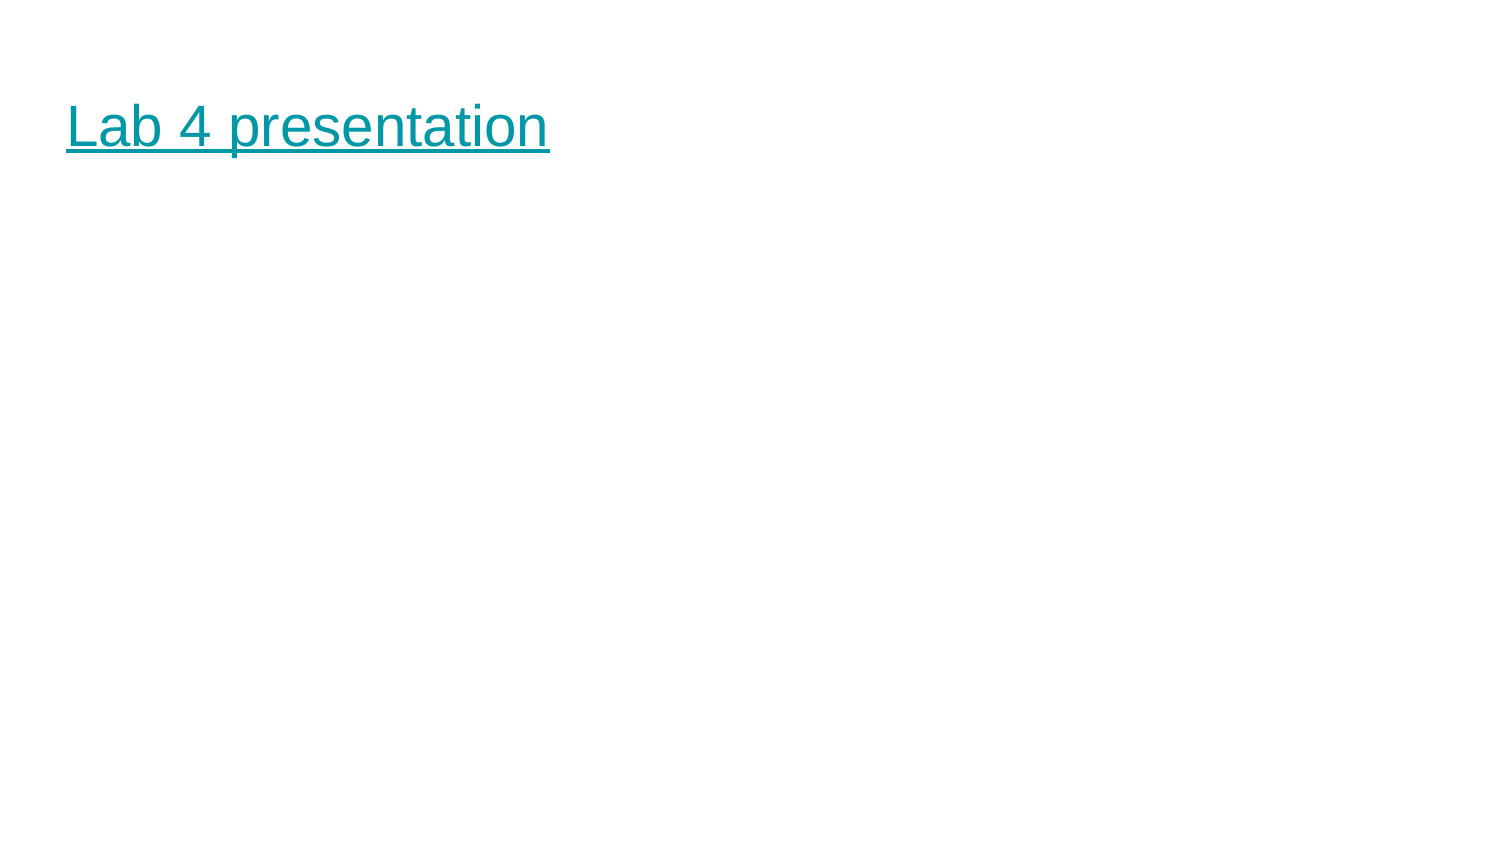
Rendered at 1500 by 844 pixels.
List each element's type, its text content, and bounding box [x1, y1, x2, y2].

title Lab 4 presentation [51, 72, 1449, 167]
